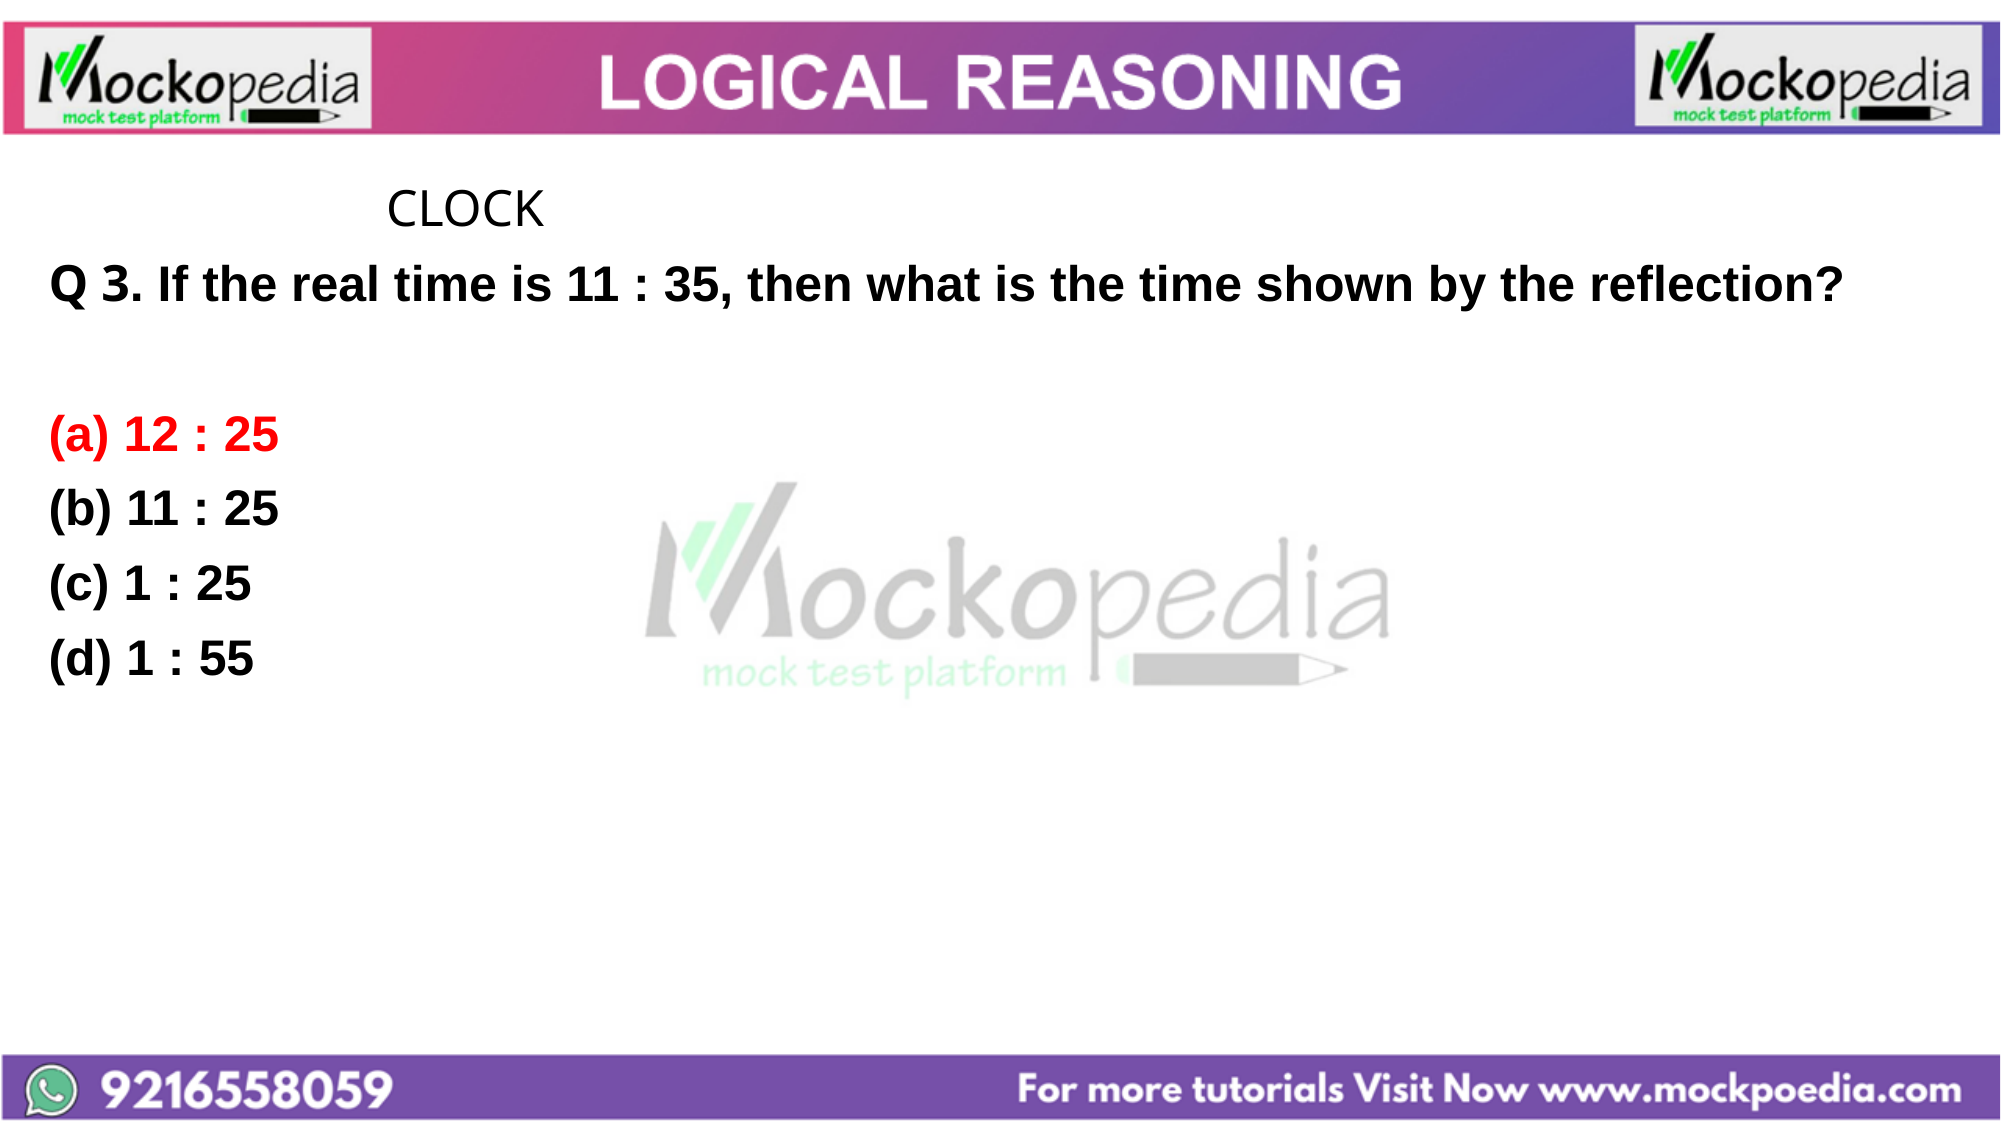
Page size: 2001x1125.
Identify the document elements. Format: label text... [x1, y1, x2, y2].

picture [0, 0, 2001, 1125]
list CLOCK Q 3. If the real time is 11 : 35, then what is the time shown by the reflection? (a) 12 : 25 (b) 11 : 25 (c) 1 : 25 (d) 1 : 55 [33, 175, 1959, 1053]
title [41, 31, 1959, 142]
